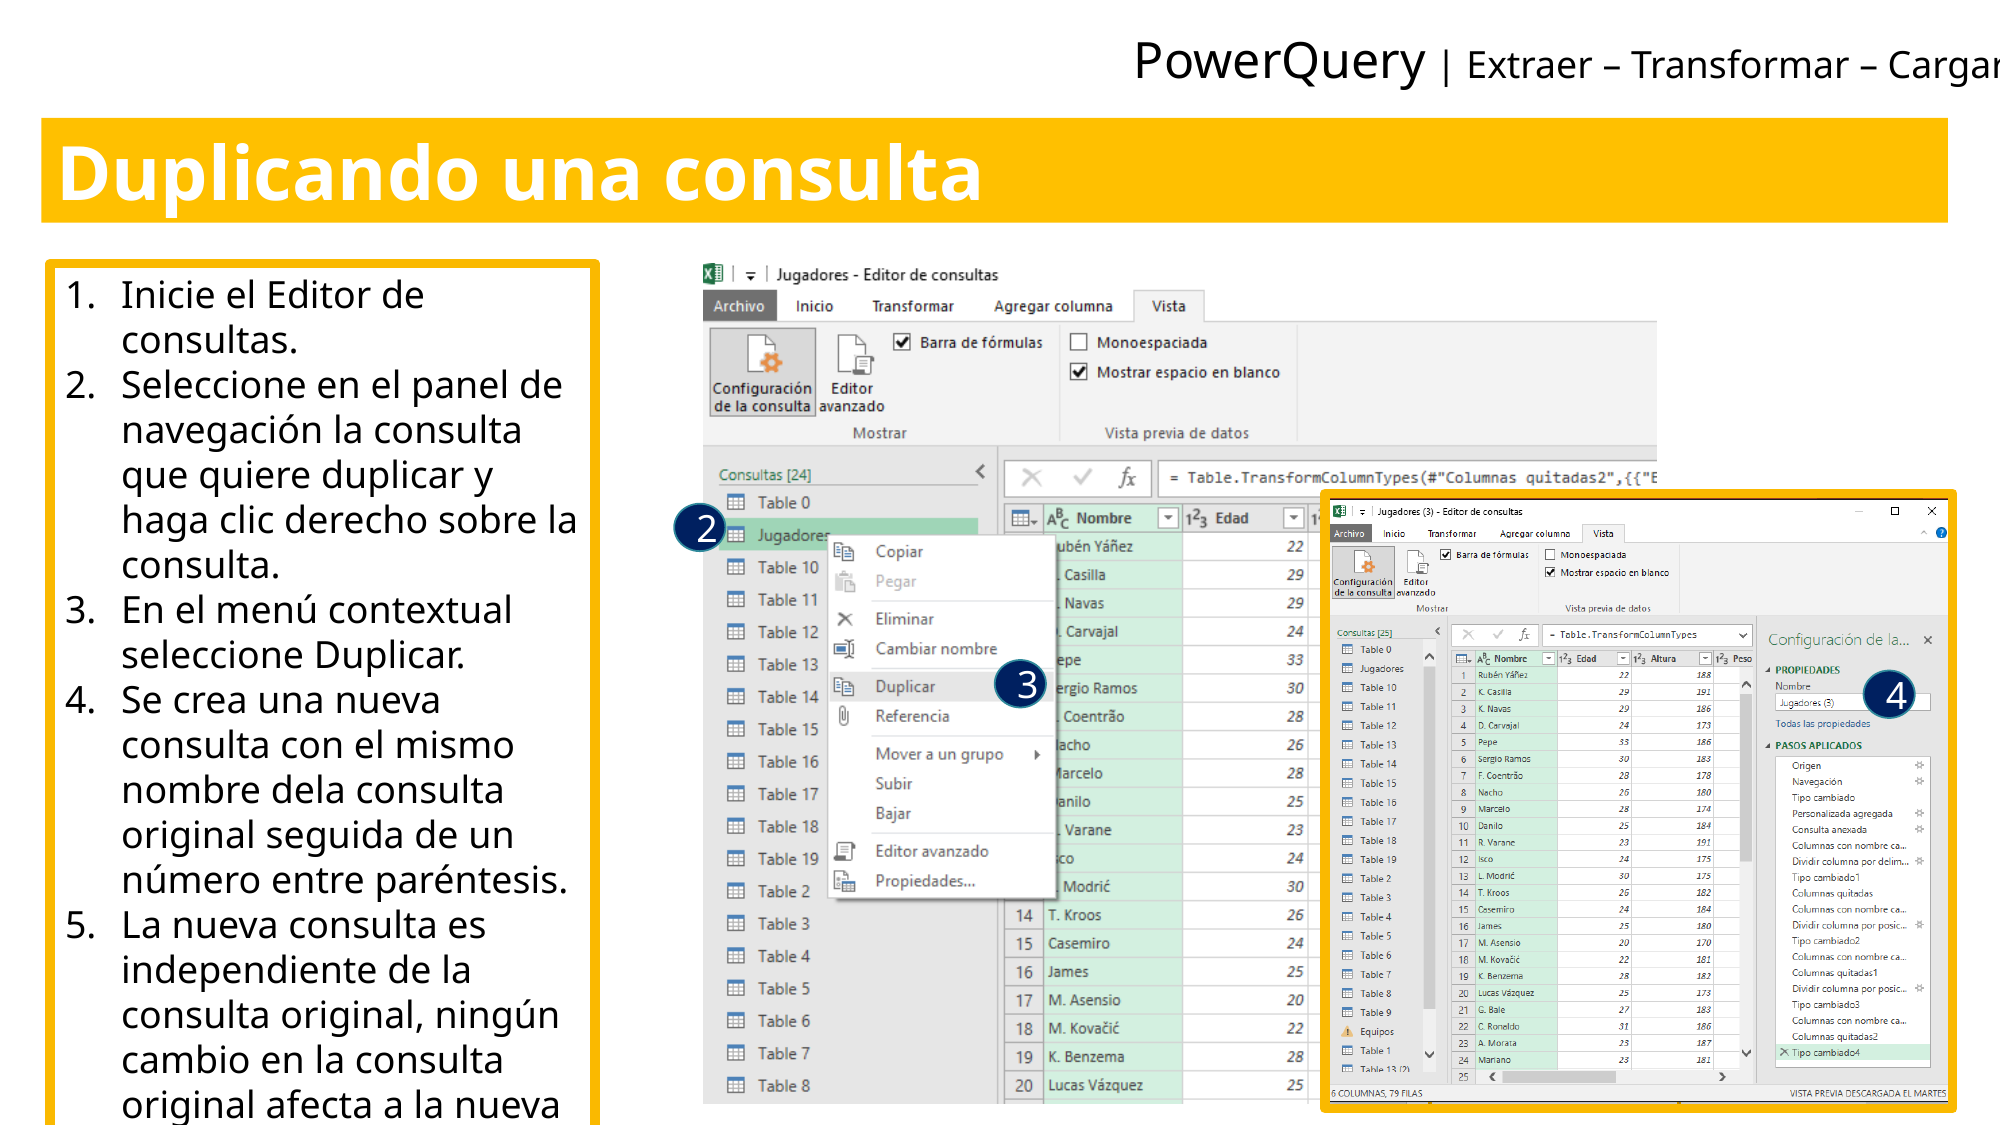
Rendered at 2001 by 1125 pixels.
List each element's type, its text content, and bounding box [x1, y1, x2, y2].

picture [1329, 497, 1949, 1105]
text_box Inicie el Editor de consultas. Seleccione en el panel de navegación la consulta que quiere duplicar y haga clic derecho sobre la consulta. En el menú contextual seleccione Duplicar. Se crea una nueva consulta con el mismo nombre dela consulta original seguida de un número entre paréntesis. La nueva consulta es independiente de la consulta original, ningún cambio en la consulta original afecta a la nueva consulta. [50, 263, 596, 1125]
text_box Duplicando una consulta [41, 117, 1948, 223]
text_box PowerQuery | Extraer – Transformar – Cargar| [1119, 21, 2000, 97]
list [703, 263, 1657, 1105]
text_box 2 [673, 502, 703, 553]
